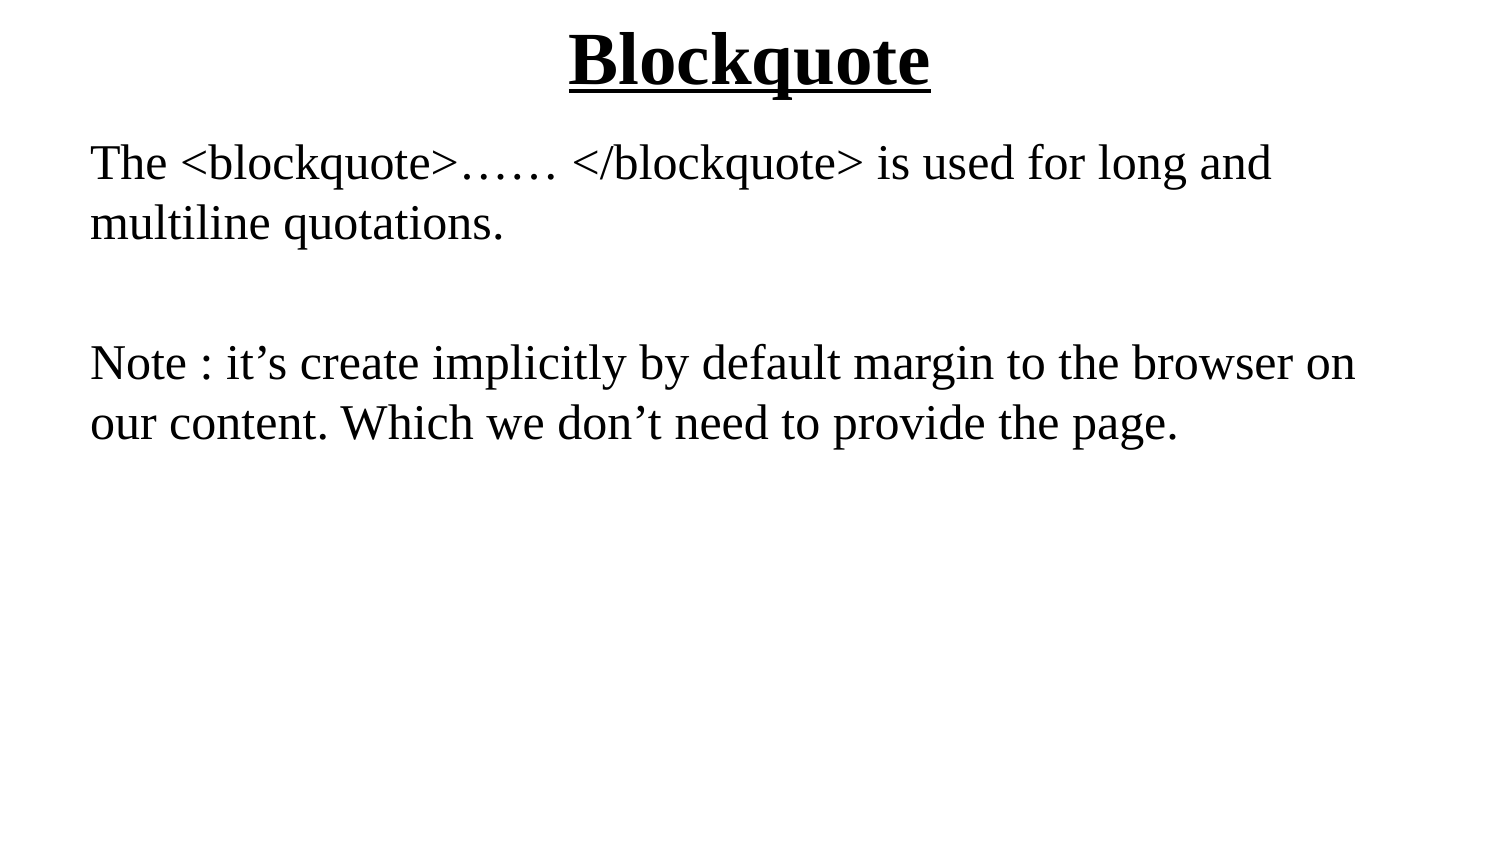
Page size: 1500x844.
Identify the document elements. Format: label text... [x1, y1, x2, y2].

title Blockquote [75, 0, 1425, 121]
list The <blockquote>…… </blockquote> is used for long and multiline quotations. Note : it’s create implicitly by default margin to the browser on our content. Which we don’t need to provide the page. [75, 121, 1425, 679]
